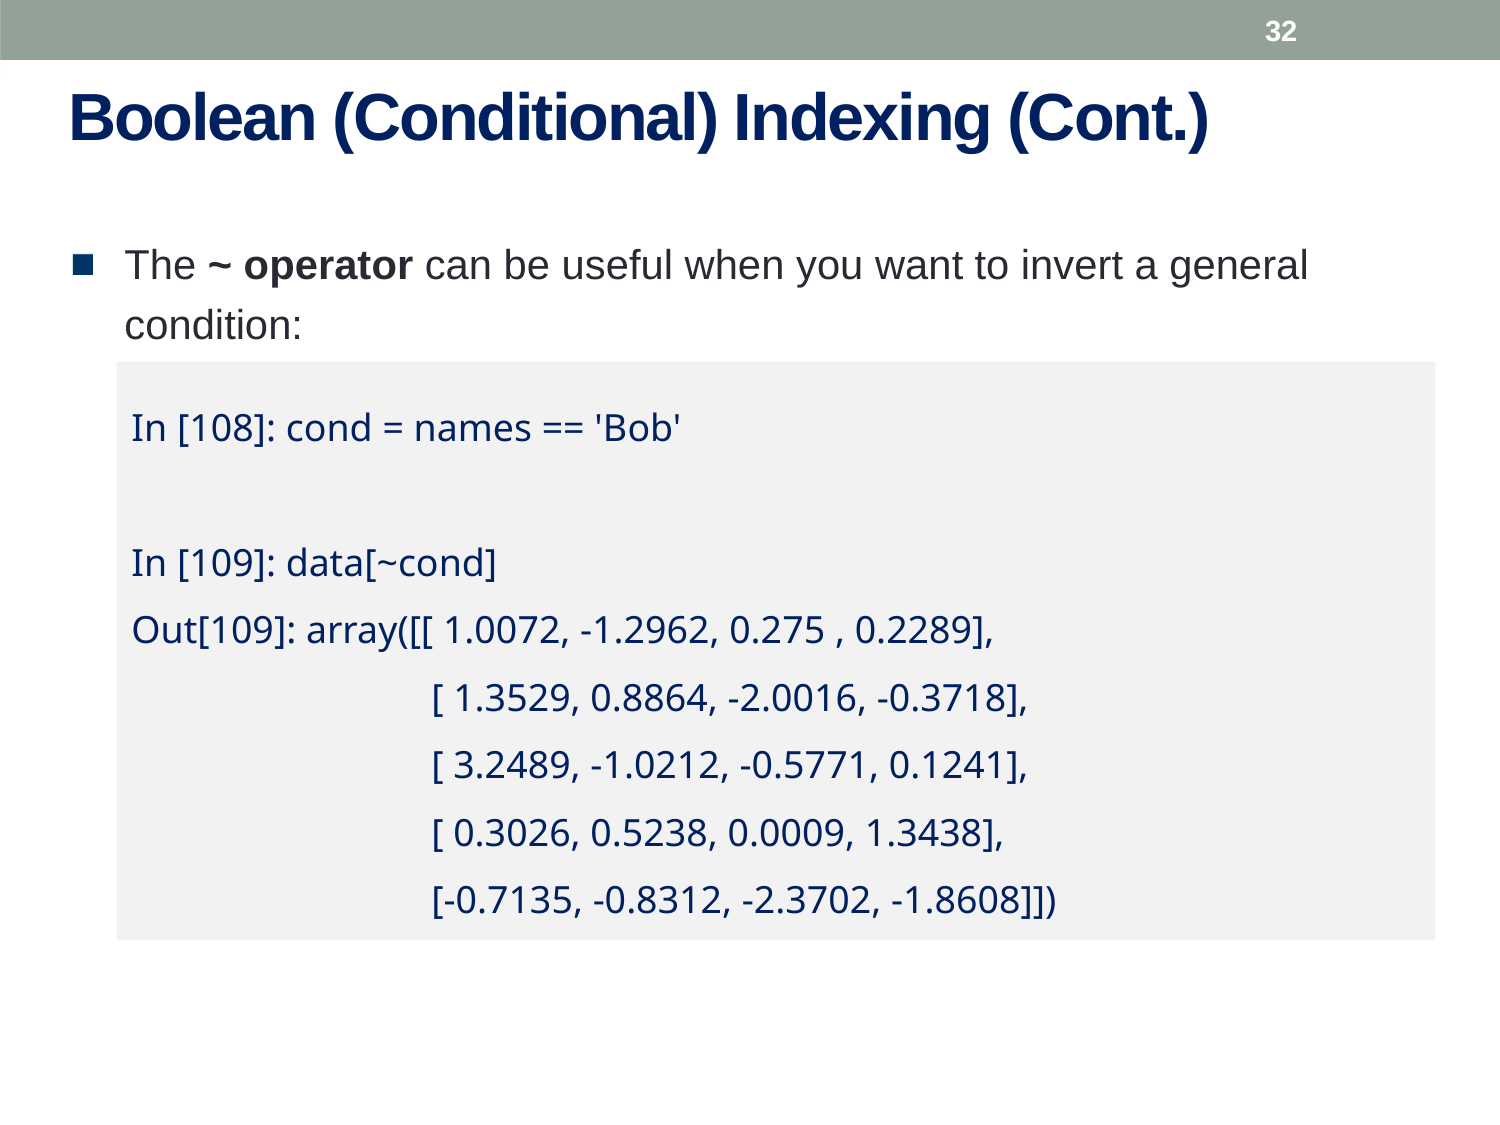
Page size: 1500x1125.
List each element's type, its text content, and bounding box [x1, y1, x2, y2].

title Boolean (Conditional) Indexing (Cont.) [53, 54, 1500, 173]
text_box In [108]: cond = names == 'Bob' In [109]: data[~cond] Out[109]: array([[ 1.0072, -1.2962, 0.275 , 0.2289], [ 1.3529, 0.8864, -2.0016, -0.3718], [ 3.2489, -1.0212, -0.5771, 0.1241], [ 0.3026, 0.5238, 0.0009, 1.3438], [-0.7135, -0.8312, -2.3702, -1.8608]]) [115, 360, 1437, 943]
slide_number 32 [1250, 3, 1425, 57]
list The ~ operator can be useful when you want to invert a general condition: [53, 219, 1453, 386]
picture [68, 249, 93, 275]
